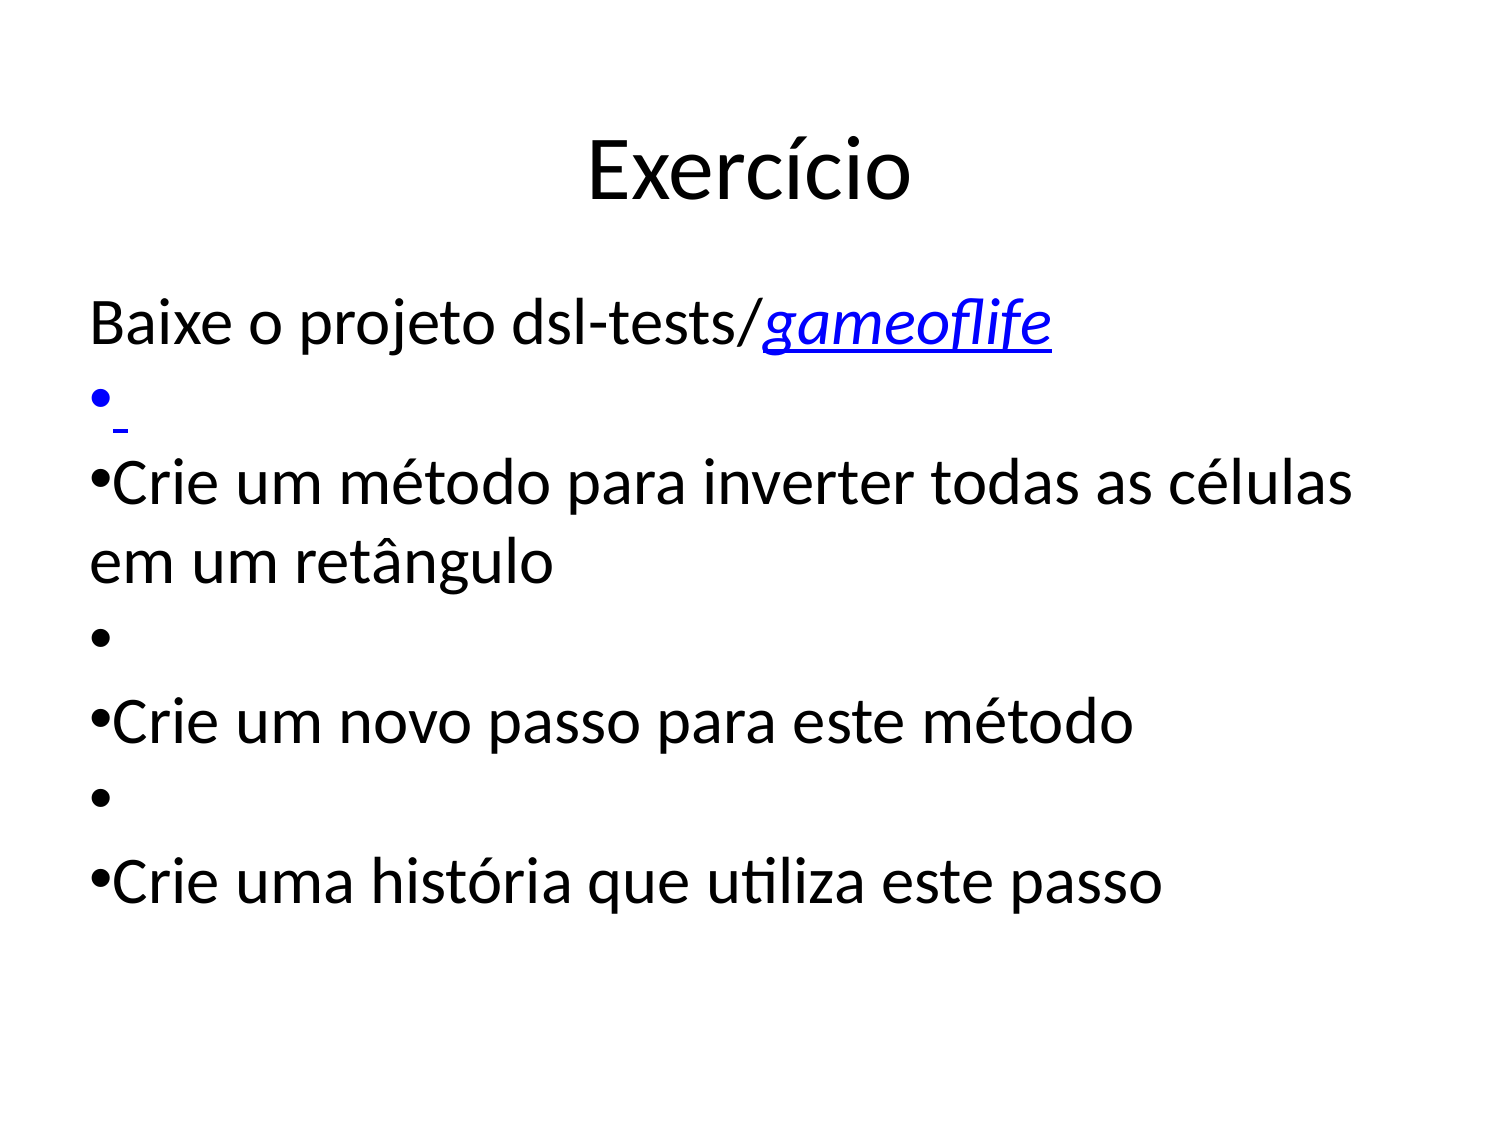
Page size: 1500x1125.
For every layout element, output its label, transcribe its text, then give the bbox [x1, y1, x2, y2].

text_box Baixe o projeto dsl-tests/gameoflife Crie um método para inverter todas as células em um retângulo Crie um novo passo para este método Crie uma história que utiliza este passo [74, 262, 1425, 1078]
text_box Exercício [74, 45, 1425, 233]
